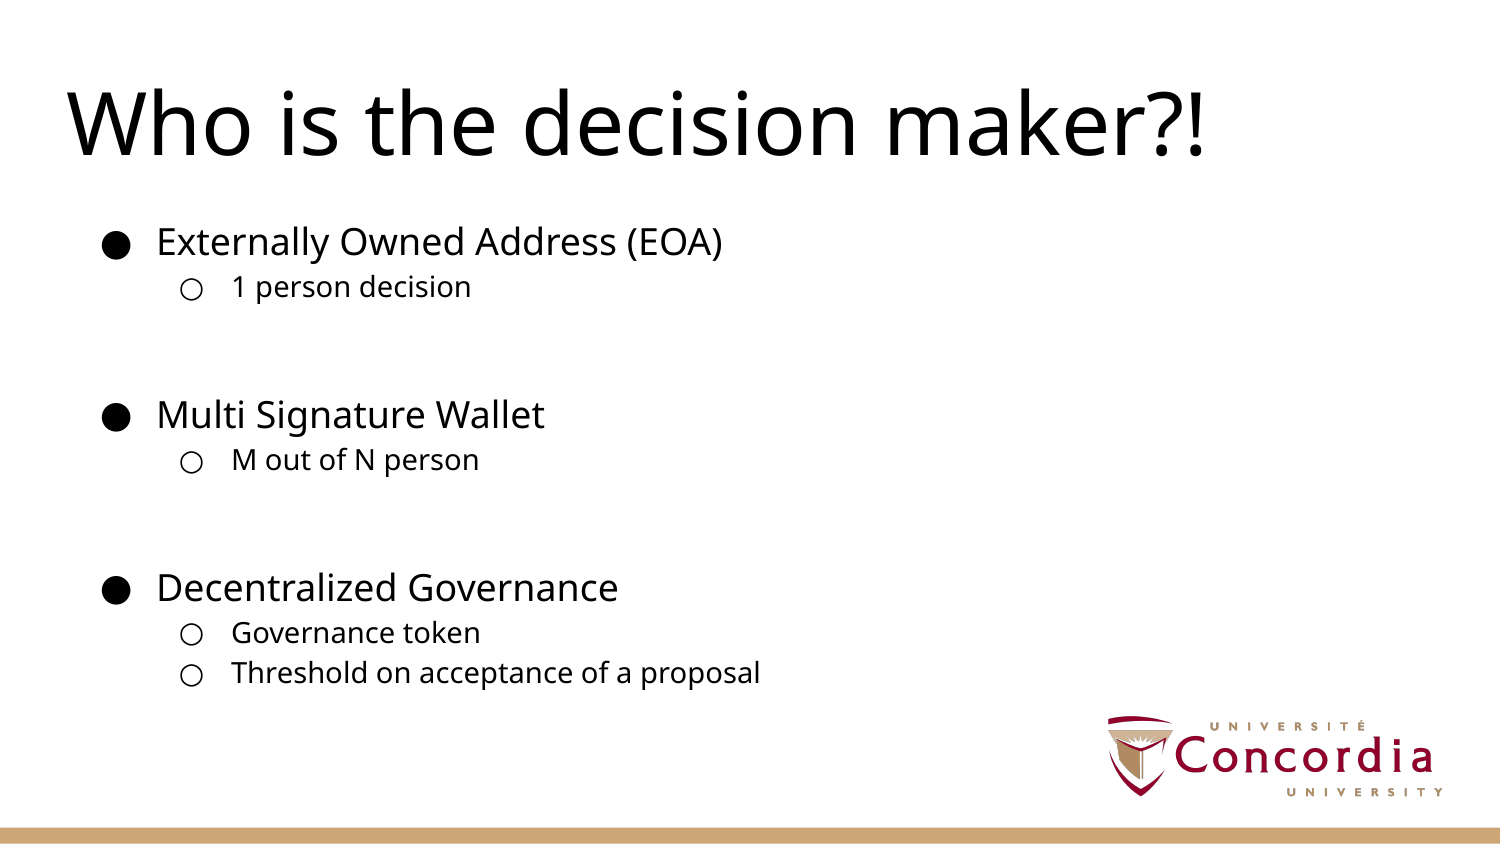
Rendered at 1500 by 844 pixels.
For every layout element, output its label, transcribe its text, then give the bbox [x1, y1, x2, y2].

picture [1108, 715, 1464, 798]
list Externally Owned Address (EOA) 1 person decision Multi Signature Wallet M out of N person Decentralized Governance Governance token Threshold on acceptance of a proposal [66, 196, 1464, 747]
title Who is the decision maker?! [51, 51, 1449, 189]
